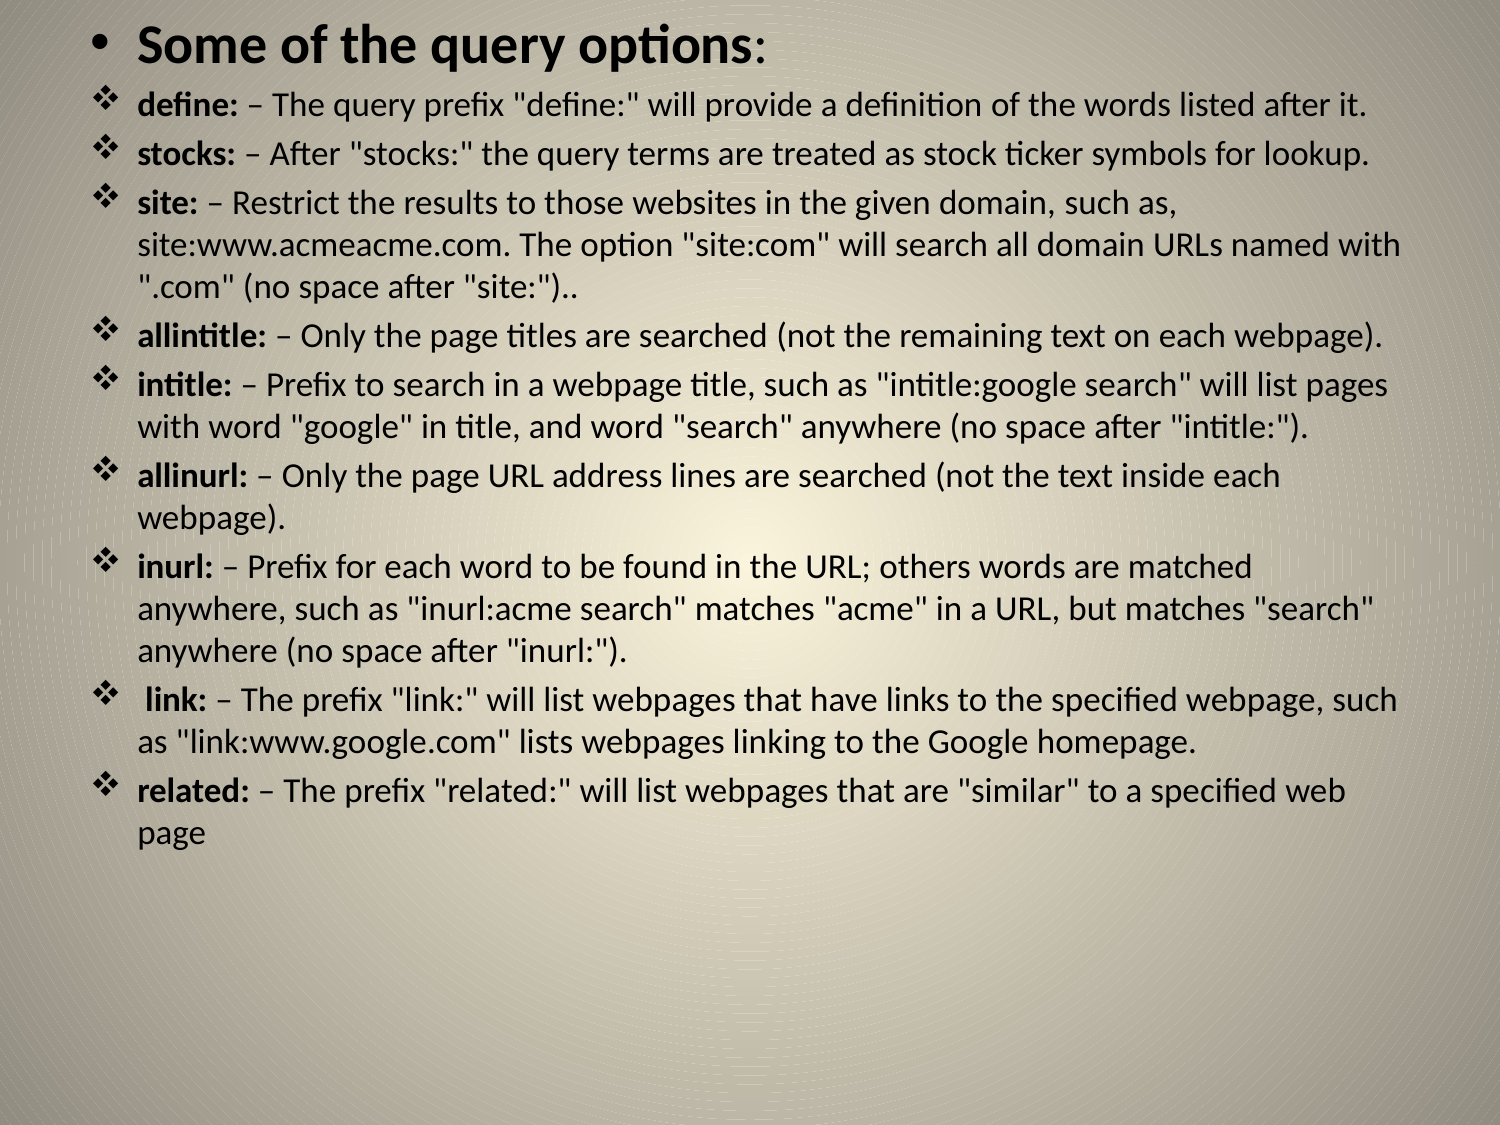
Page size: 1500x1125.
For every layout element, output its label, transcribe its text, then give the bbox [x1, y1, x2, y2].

list Some of the query options: define: – The query prefix "define:" will provide a definition of the words listed after it. stocks: – After "stocks:" the query terms are treated as stock ticker symbols for lookup. site: – Restrict the results to those websites in the given domain, such as, site:www.acmeacme.com. The option "site:com" will search all domain URLs named with ".com" (no space after "site:").. allintitle: – Only the page titles are searched (not the remaining text on each webpage). intitle: – Prefix to search in a webpage title, such as "intitle:google search" will list pages with word "google" in title, and word "search" anywhere (no space after "intitle:"). allinurl: – Only the page URL address lines are searched (not the text inside each webpage). inurl: – Prefix for each word to be found in the URL; others words are matched anywhere, such as "inurl:acme search" matches "acme" in a URL, but matches "search" anywhere (no space after "inurl:"). link: – The prefix "link:" will list webpages that have links to the specified webpage, such as "link:www.google.com" lists webpages linking to the Google homepage. related: – The prefix "related:" will list webpages that are "similar" to a specified web page [75, 0, 1425, 1050]
